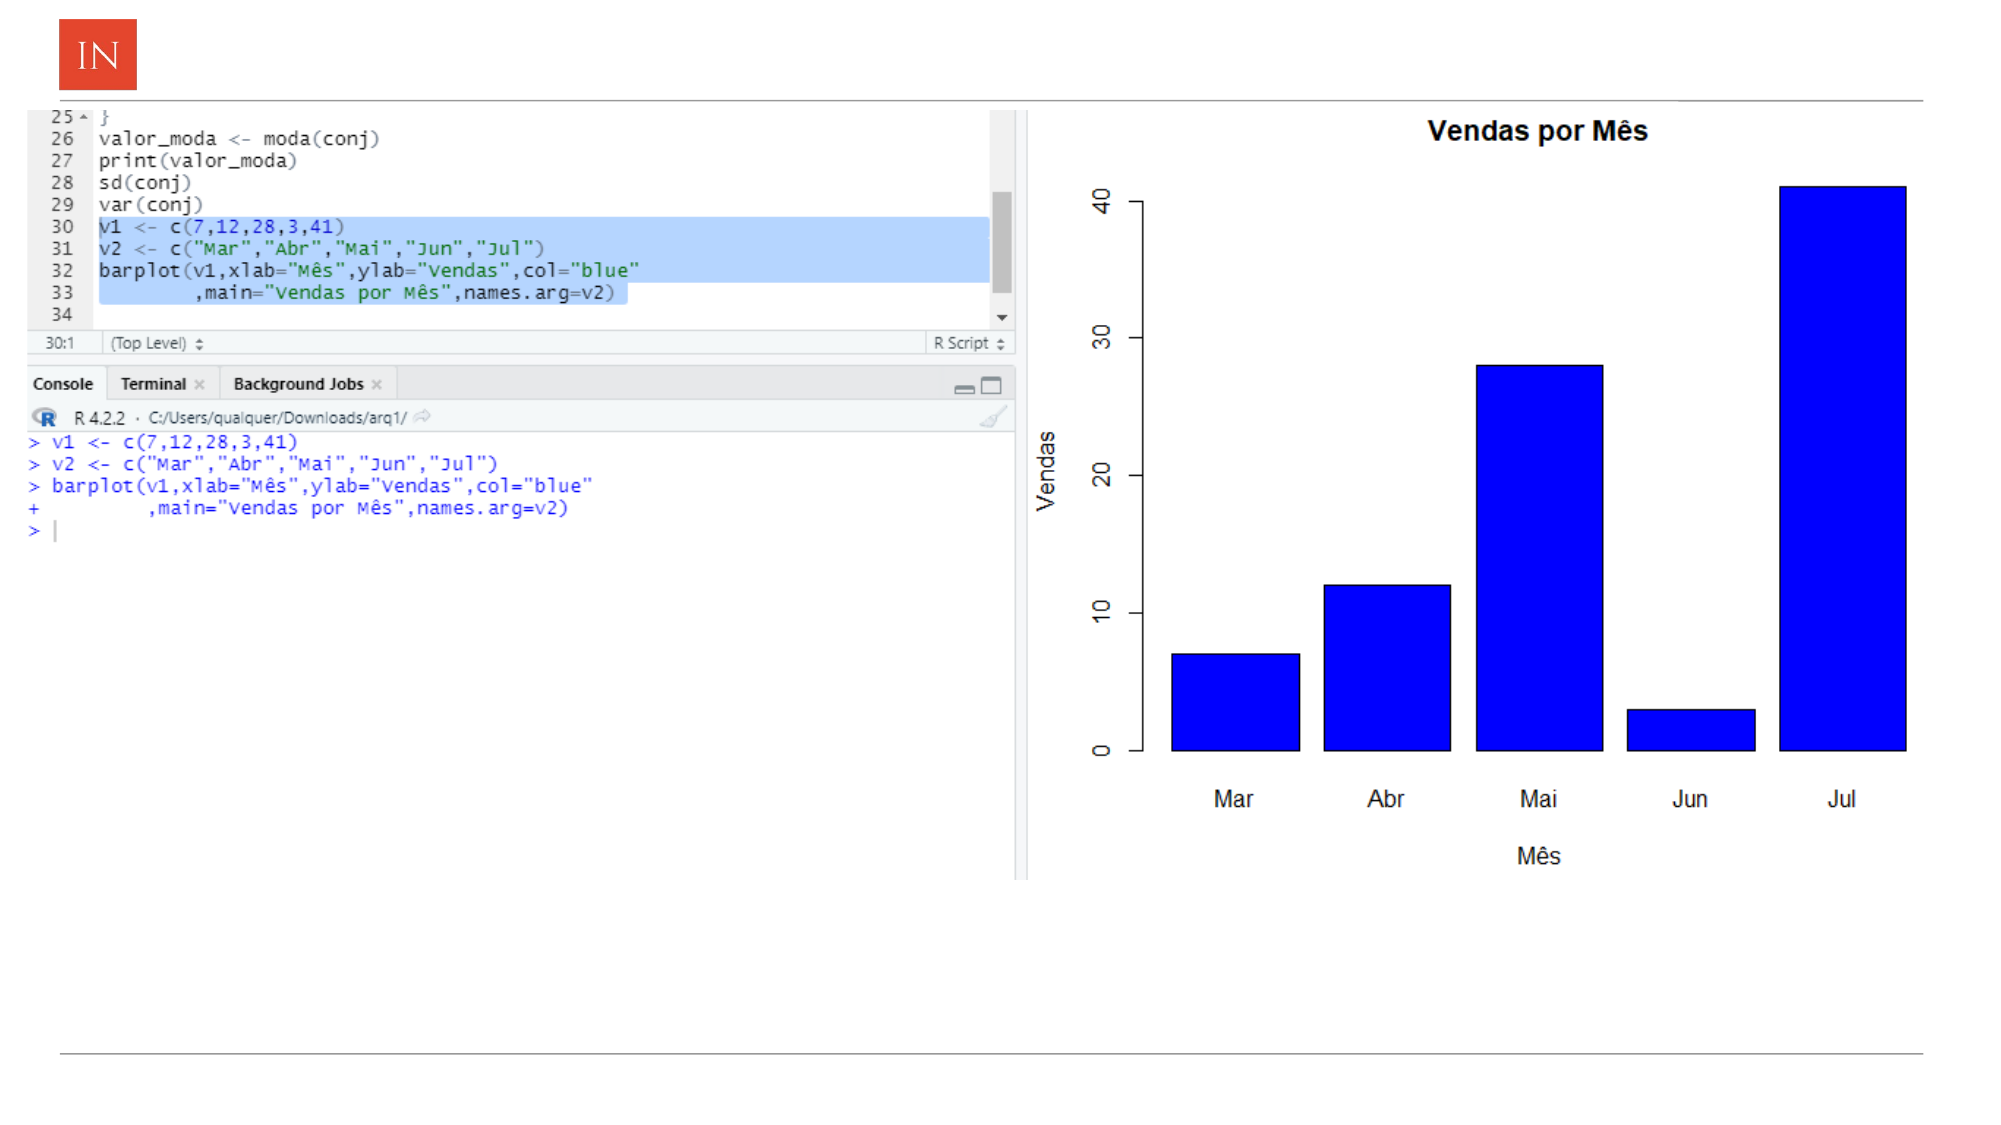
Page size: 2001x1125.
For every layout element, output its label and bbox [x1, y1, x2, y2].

picture [27, 110, 1950, 881]
picture [59, 19, 145, 99]
